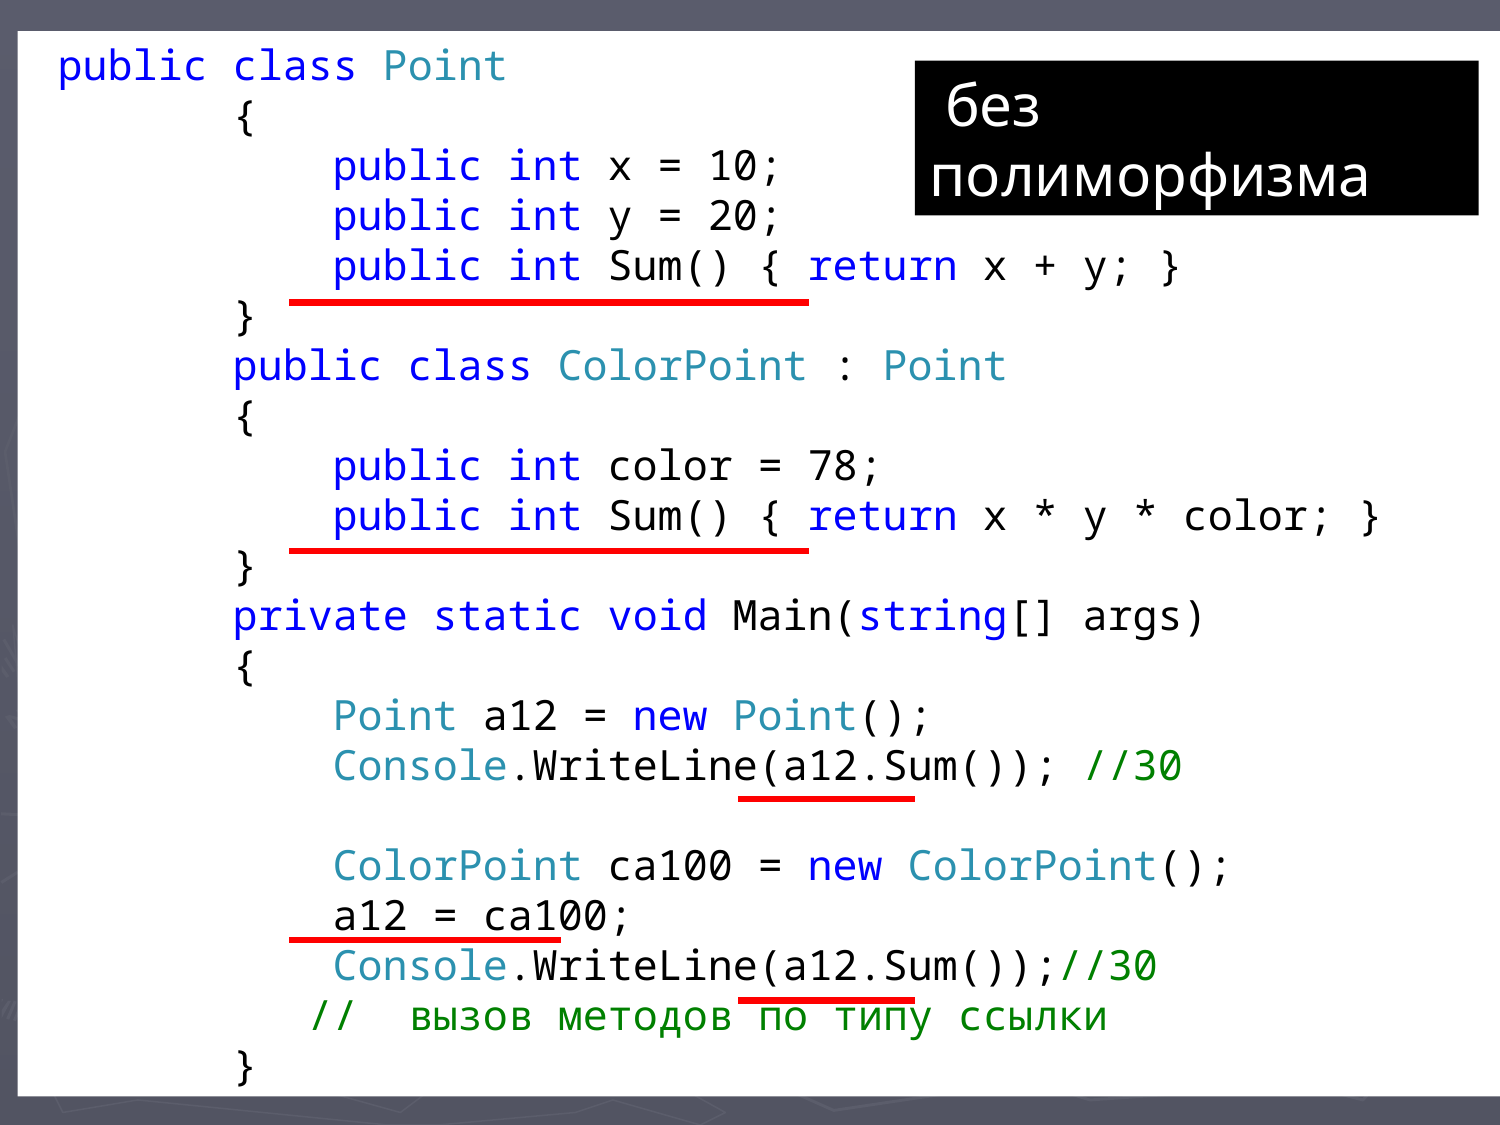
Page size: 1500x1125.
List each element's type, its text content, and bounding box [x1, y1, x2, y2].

text_box без полиморфизма [914, 60, 1479, 216]
text_box public class Point { public int x = 10; public int y = 20; public int Sum() { return x + y; } } public class ColorPoint : Point { public int color = 78; public int Sum() { return x * y * color; } } private static void Main(string[] args) { Point a12 = new Point(); Console.WriteLine(a12.Sum()); //30 ColorPoint ca100 = new ColorPoint(); a12 = ca100; Console.WriteLine(a12.Sum());//30 // вызов методов по типу ссылки } [17, 31, 1500, 1097]
